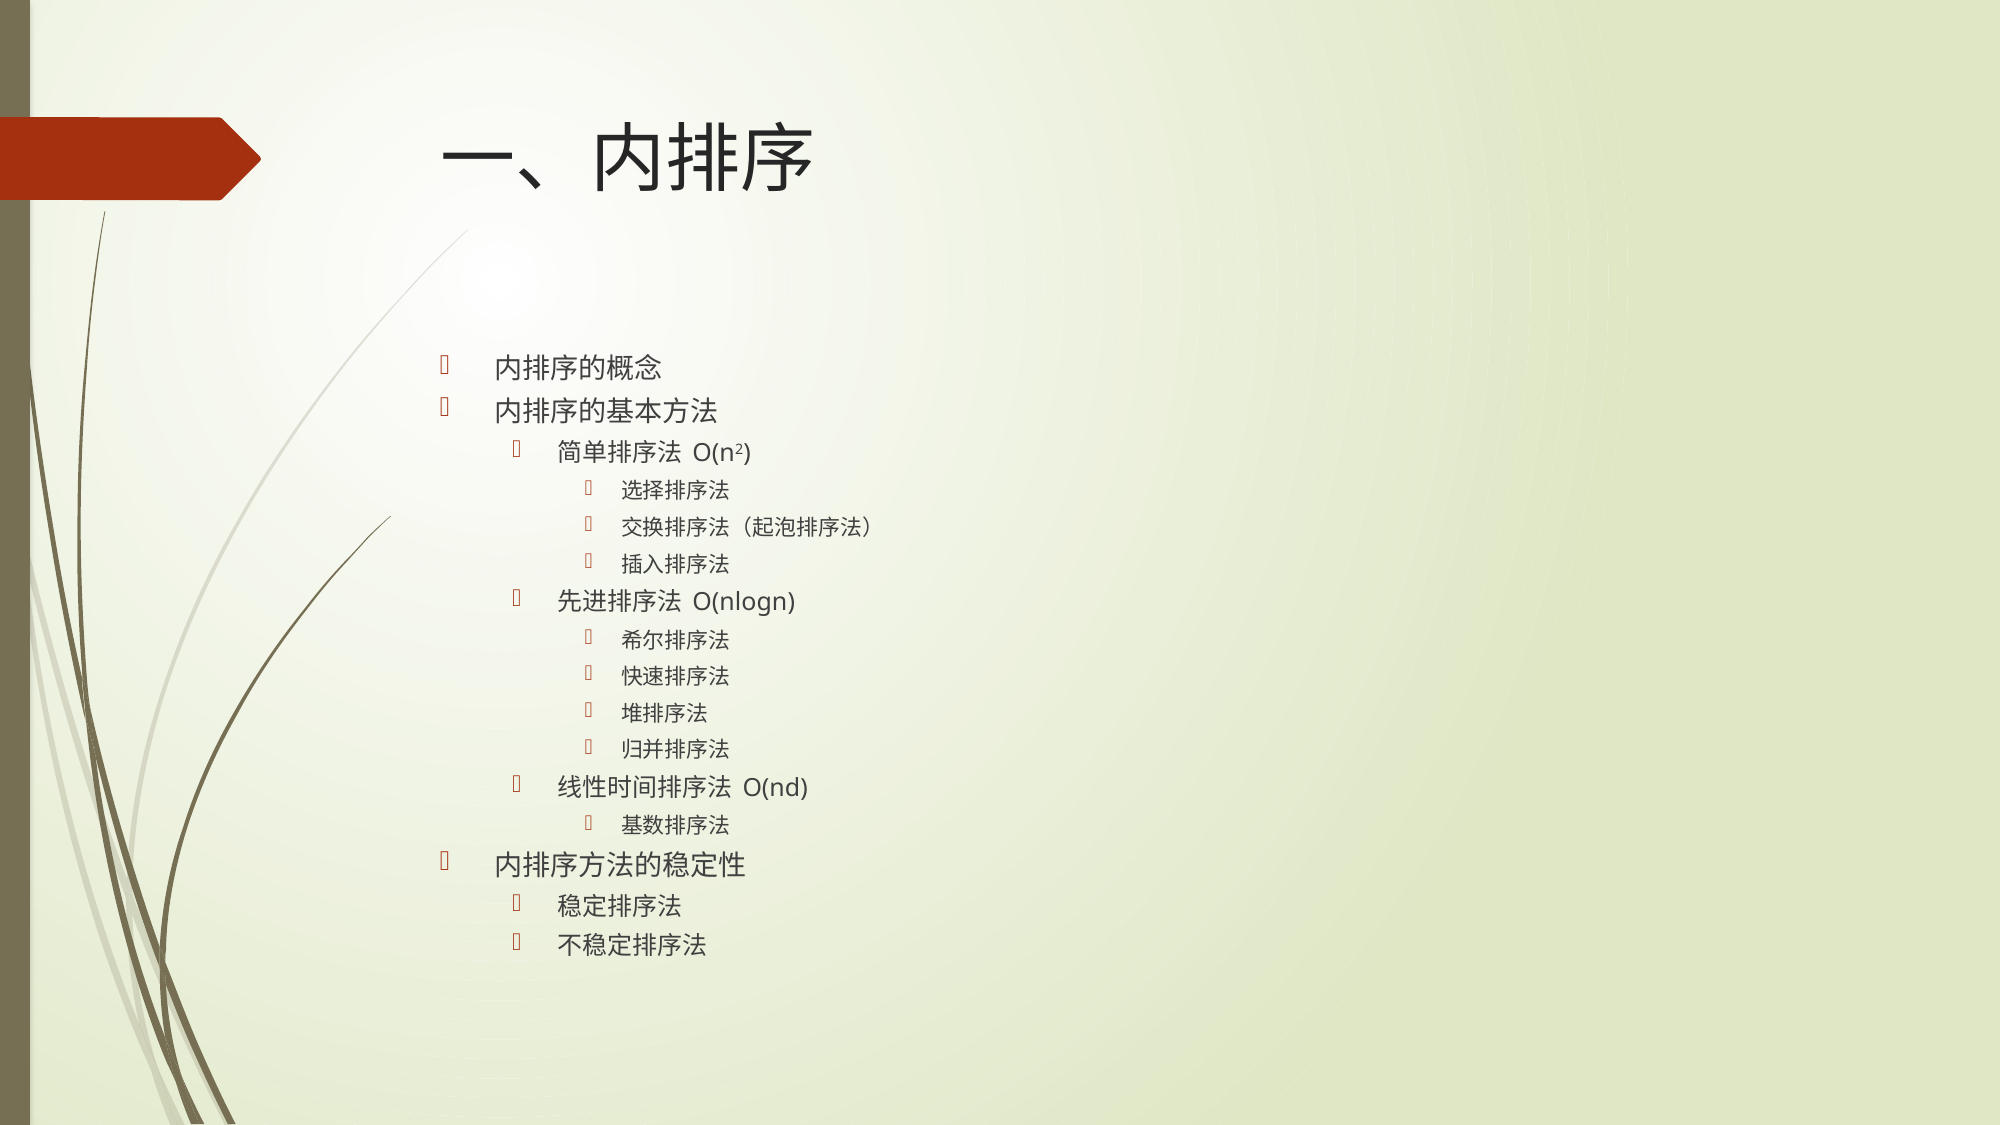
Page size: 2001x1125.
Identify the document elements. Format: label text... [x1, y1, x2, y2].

title 一、内排序 [425, 102, 1888, 313]
list 内排序的概念 内排序的基本方法 简单排序法 O(n2) 选择排序法 交换排序法（起泡排序法） 插入排序法 先进排序法 O(nlogn) 希尔排序法 快速排序法 堆排序法 归并排序法 线性时间排序法 O(nd) 基数排序法 内排序方法的稳定性 稳定排序法 不稳定排序法 [424, 350, 1888, 970]
